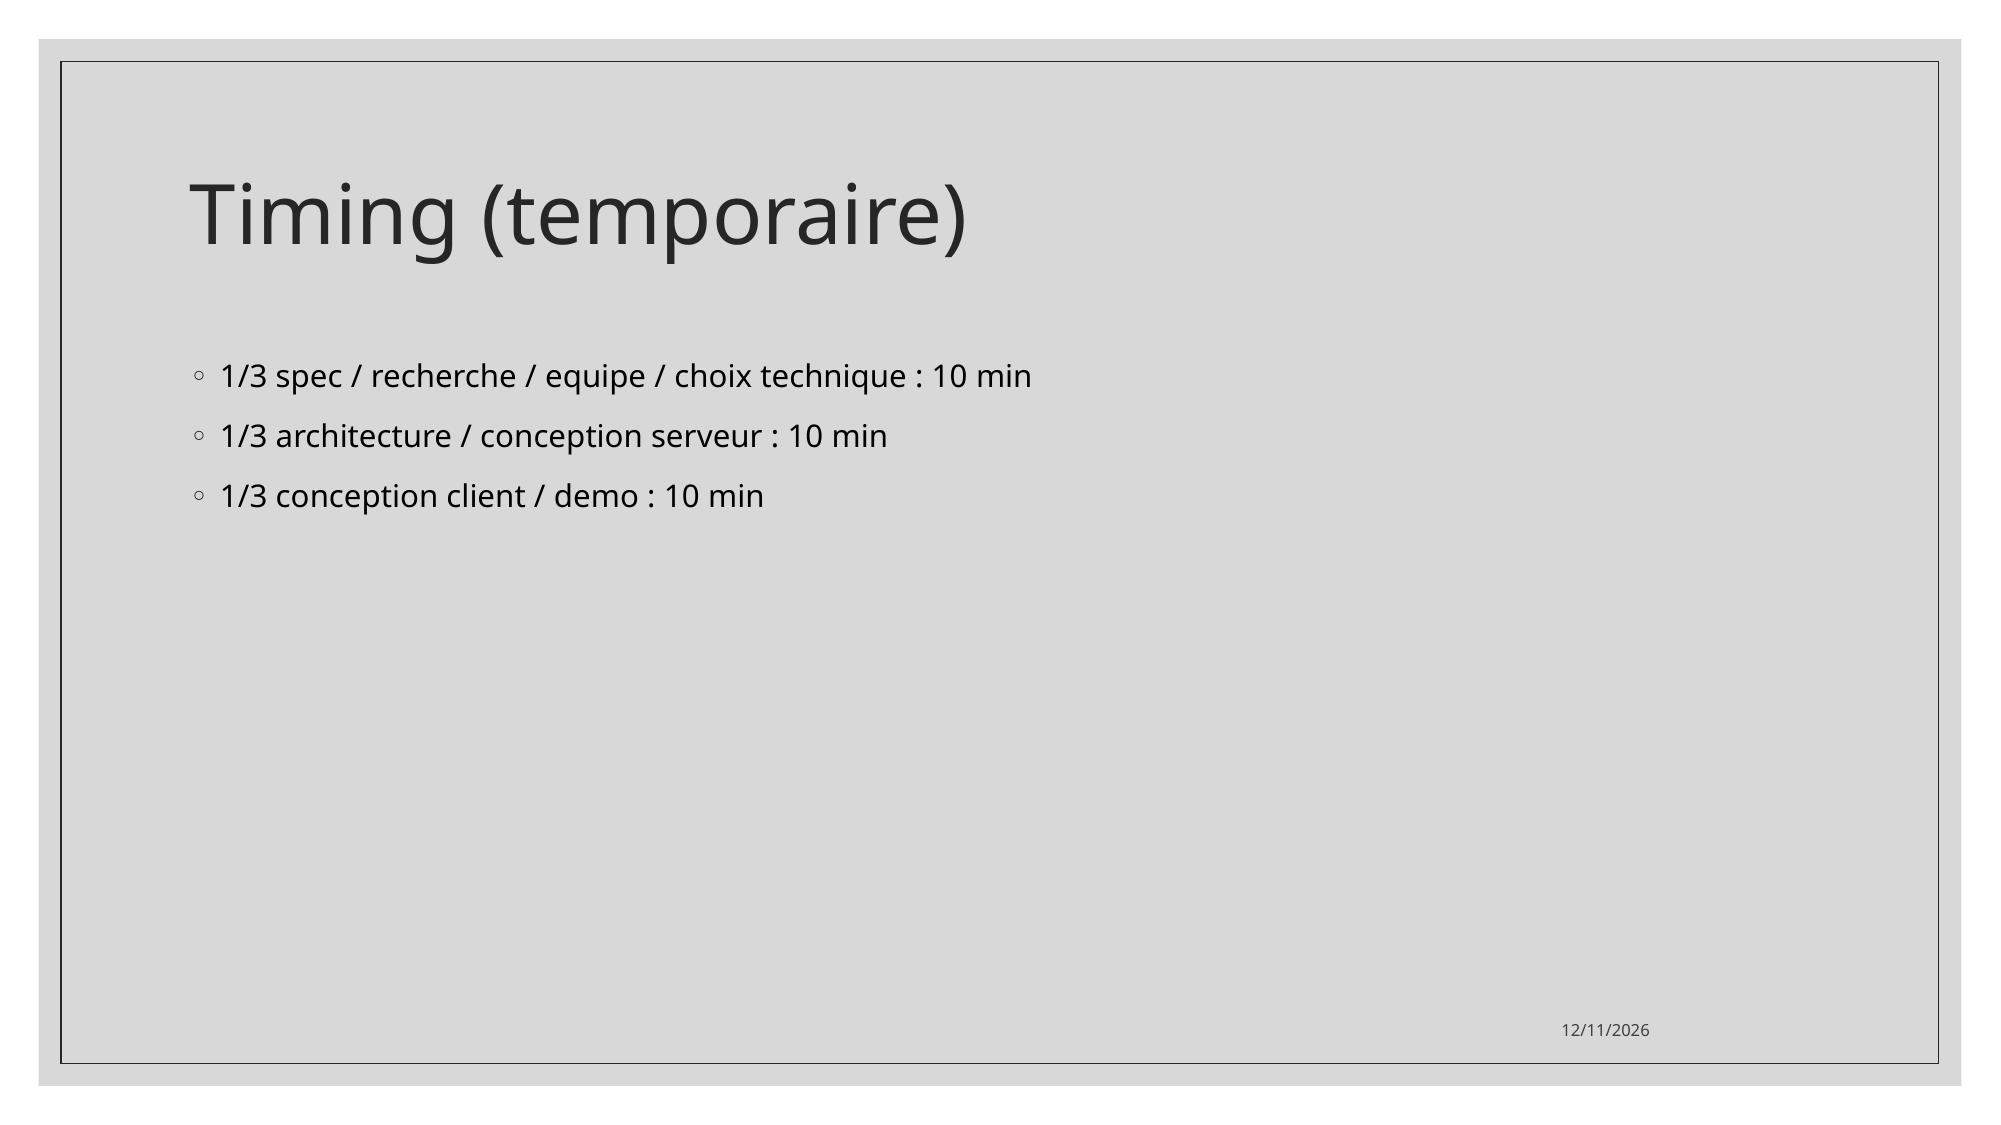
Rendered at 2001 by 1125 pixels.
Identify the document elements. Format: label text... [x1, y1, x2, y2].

title Timing (temporaire) [174, 105, 1825, 331]
list 1/3 spec / recherche / equipe / choix technique : 10 min 1/3 architecture / conception serveur : 10 min 1/3 conception client / demo : 10 min [174, 345, 1825, 977]
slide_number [1190, 990, 1665, 1050]
